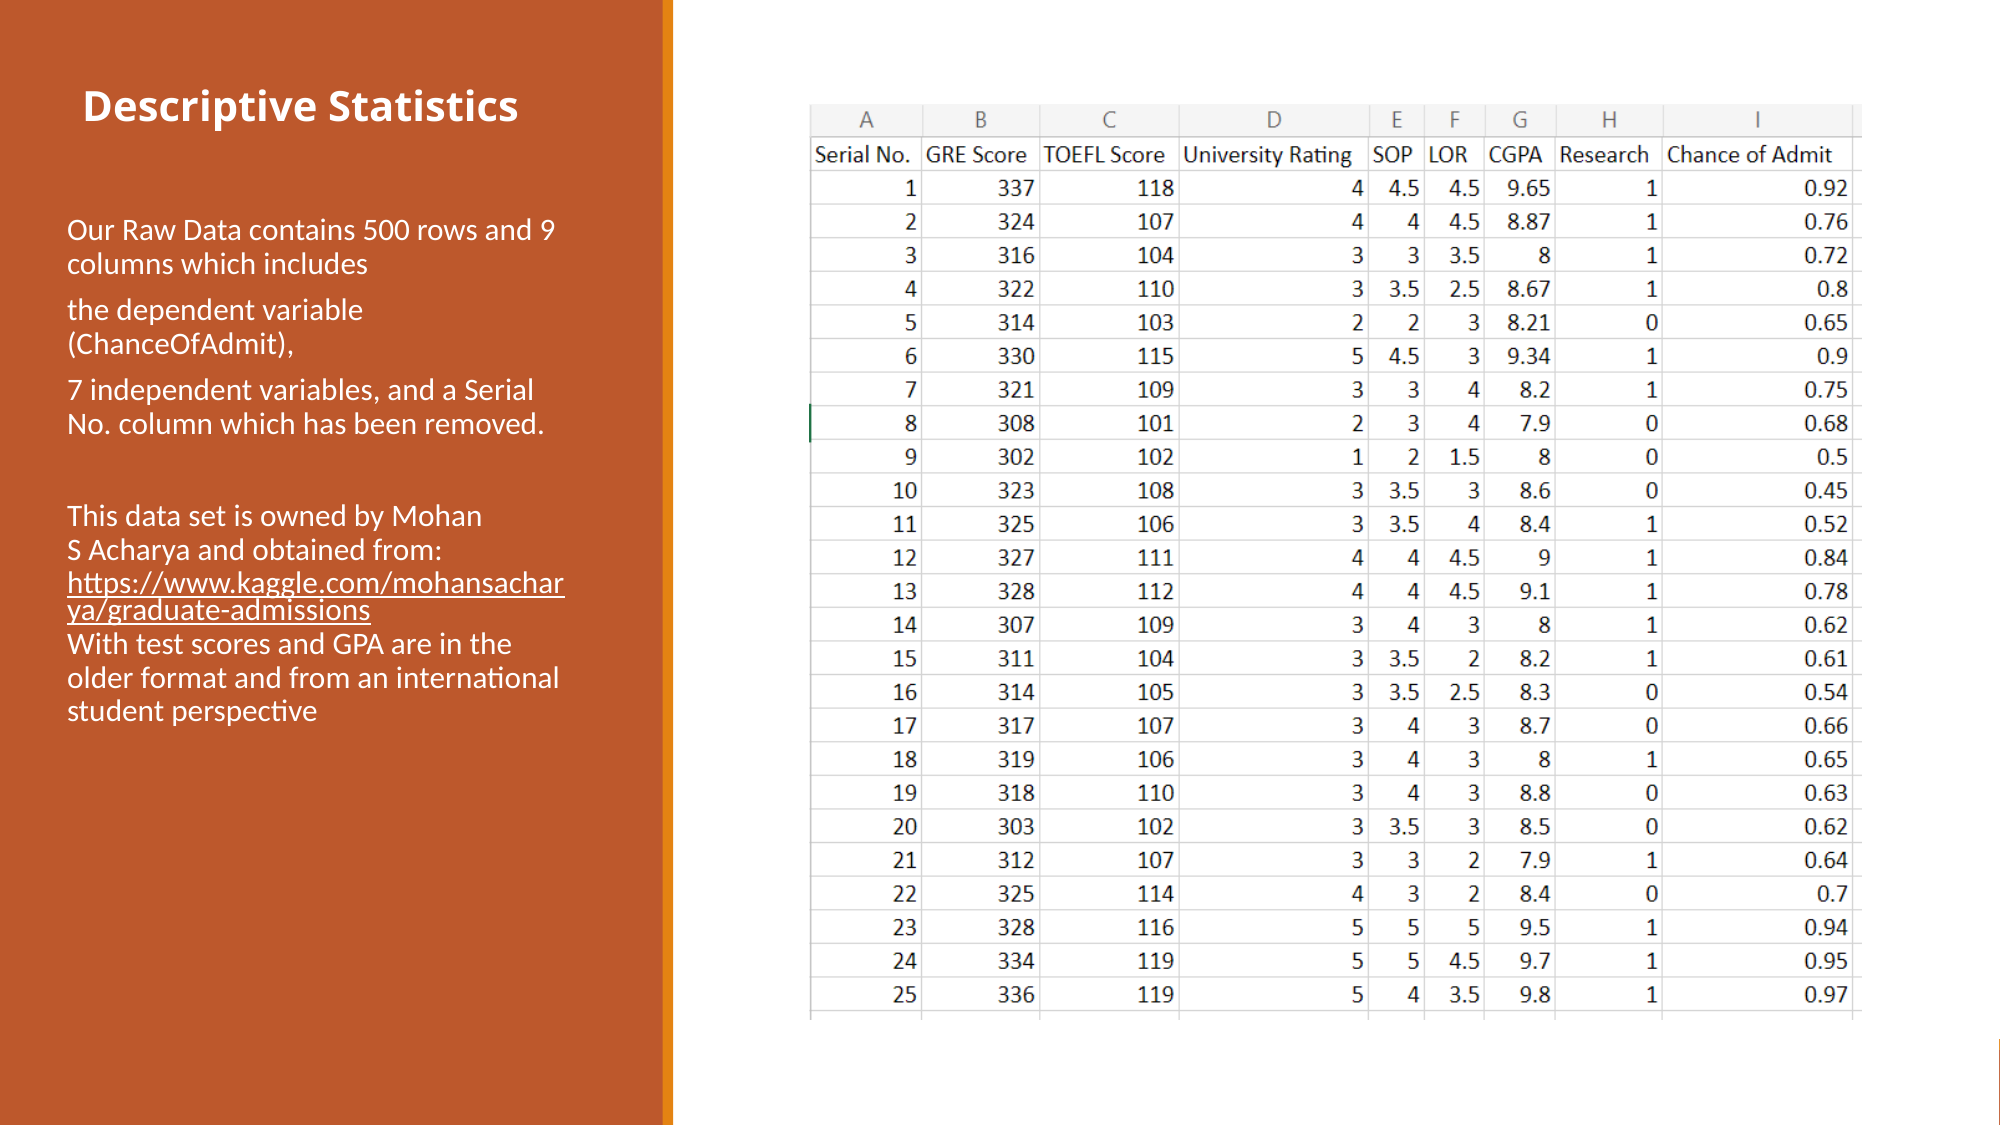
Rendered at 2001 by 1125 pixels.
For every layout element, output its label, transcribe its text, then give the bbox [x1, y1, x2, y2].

text_box [661, 0, 674, 1125]
text_box Our Raw Data contains 500 rows and 9 columns which includes the dependent variable (ChanceOfAdmit), 7 independent variables, and a Serial No. column which has been removed. This data set is owned by Mohan S Acharya and obtained from: https://www.kaggle.com/mohansacharya/graduate-admissions With test scores and GPA are in the older format and from an international student perspective [67, 206, 574, 754]
text_box Descriptive Statistics [67, 72, 541, 138]
picture [809, 104, 1862, 1021]
text_box [674, 0, 2000, 1125]
text_box [0, 0, 661, 1125]
